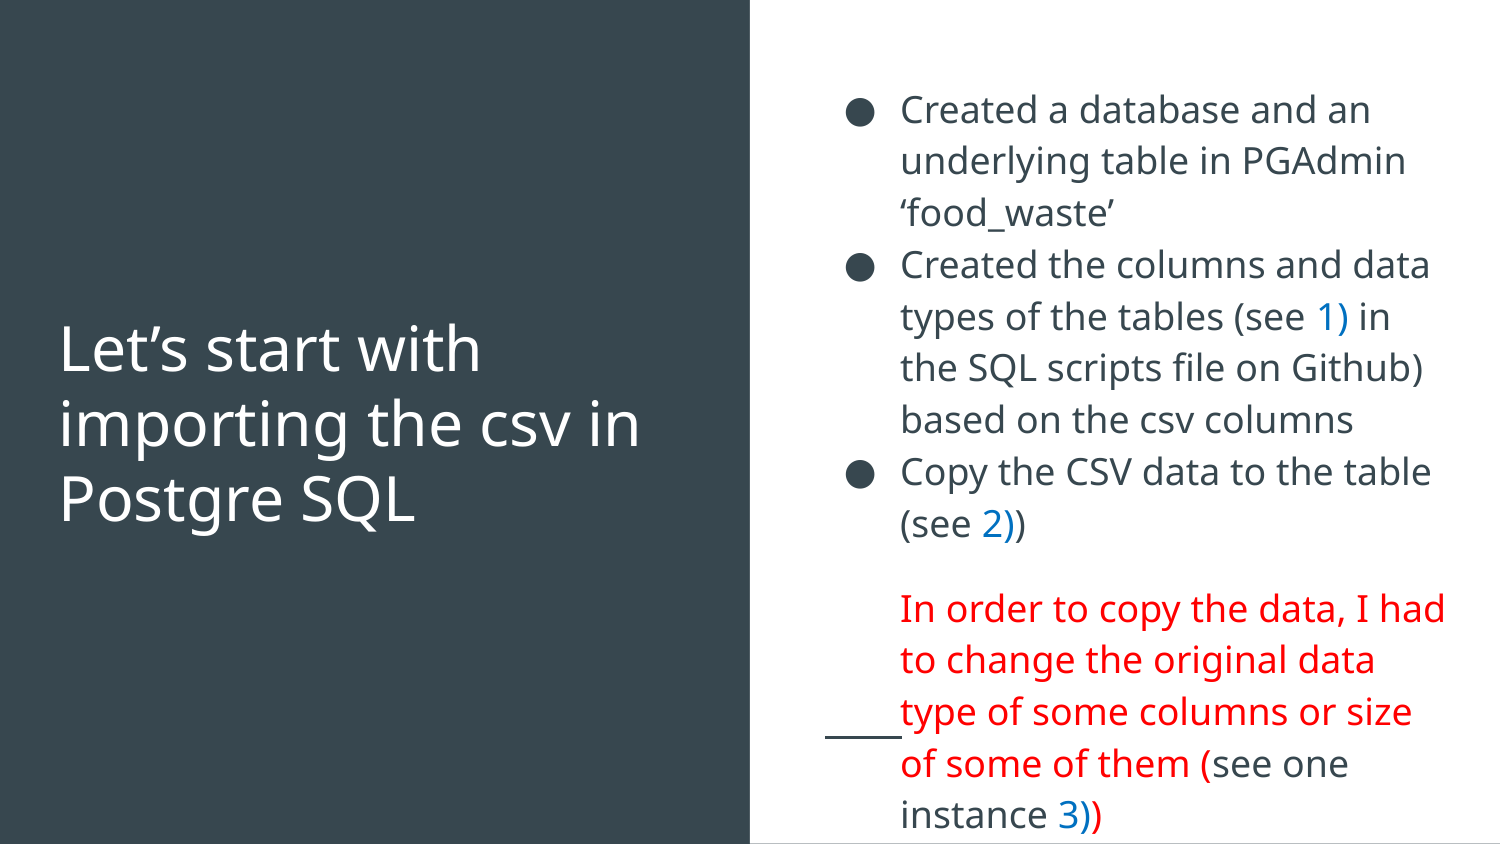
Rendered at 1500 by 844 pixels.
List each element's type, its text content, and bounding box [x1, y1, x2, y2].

list Created a database and an underlying table in PGAdmin ‘food_waste’ Created the columns and data types of the tables (see 1) in the SQL scripts file on Github) based on the csv columns Copy the CSV data to the table (see 2)) In order to copy the data, I had to change the original data type of some columns or size of some of them (see one instance 3)) [810, 118, 1464, 797]
title Let’s start with importing the csv in Postgre SQL [43, 284, 708, 560]
